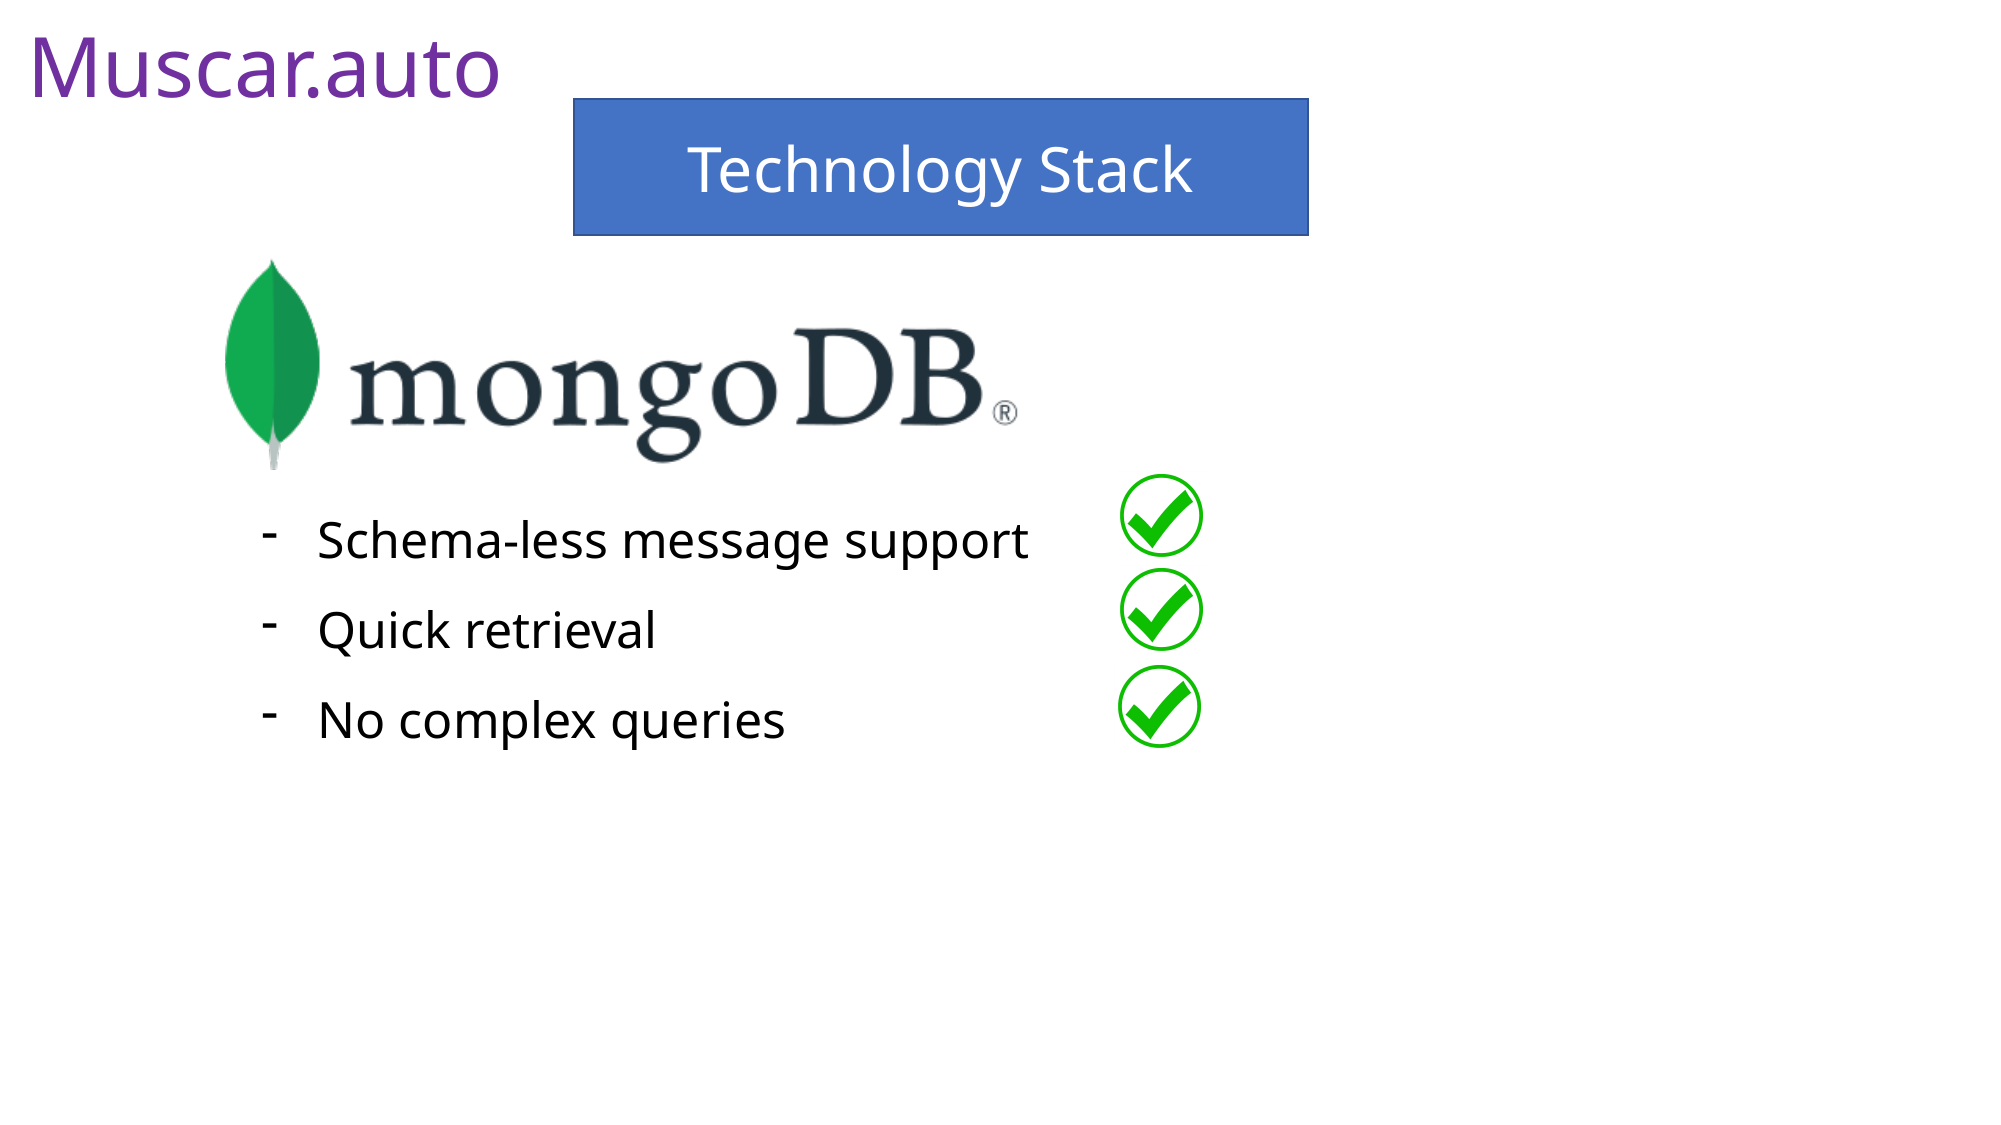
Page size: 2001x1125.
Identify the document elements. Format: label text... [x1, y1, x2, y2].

text_box Schema-less message support Quick retrieval No complex queries [246, 471, 1309, 756]
picture [221, 256, 1022, 473]
text_box Muscar.auto [12, 12, 853, 129]
text_box Technology Stack [573, 98, 1309, 236]
picture [1116, 471, 1210, 559]
picture [1116, 565, 1210, 653]
picture [1114, 662, 1208, 750]
